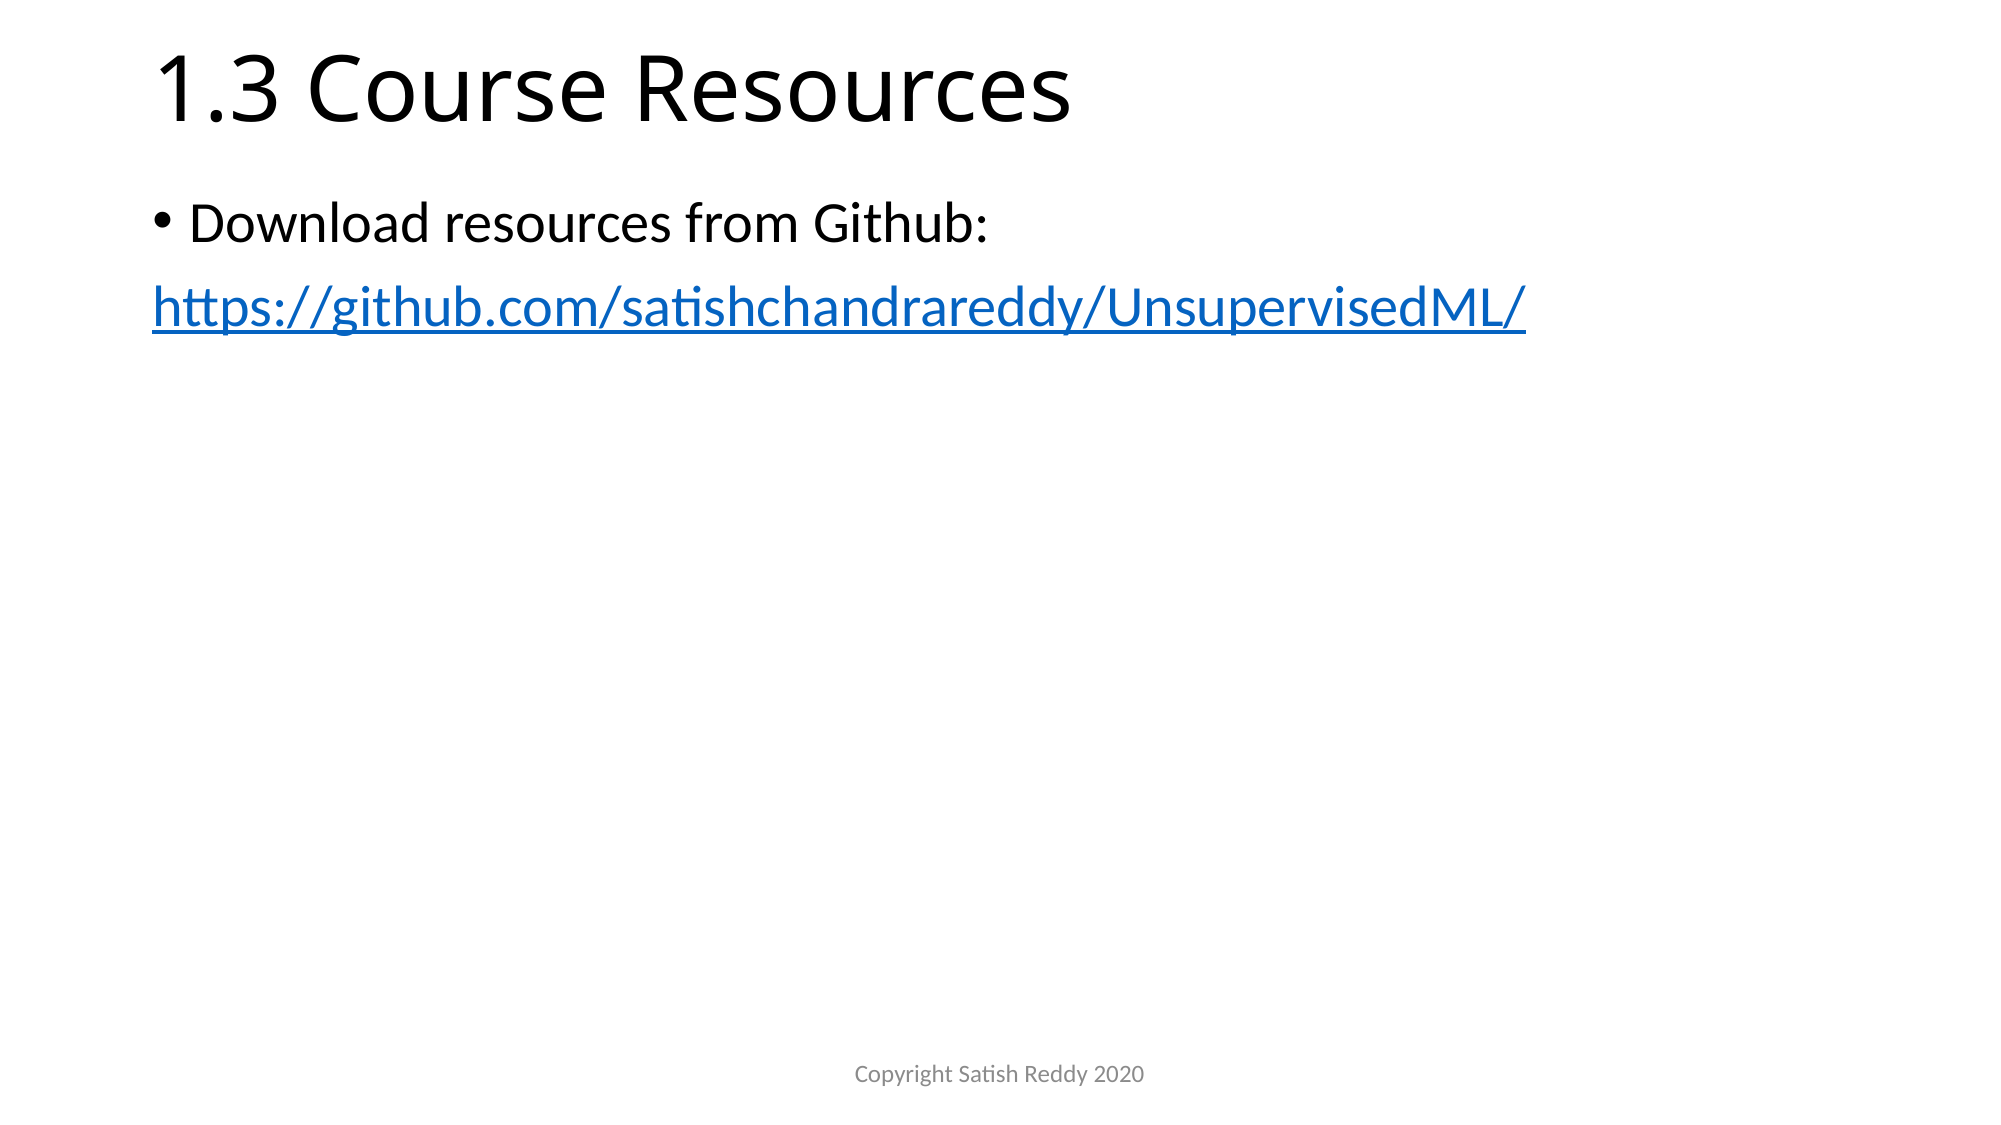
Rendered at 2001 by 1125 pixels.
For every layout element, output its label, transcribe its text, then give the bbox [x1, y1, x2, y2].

footer Copyright Satish Reddy 2020 [662, 1042, 1338, 1103]
title 1.3 Course Resources [137, 18, 1863, 164]
list Download resources from Github: https://github.com/satishchandrareddy/UnsupervisedML/ [137, 184, 1863, 1043]
